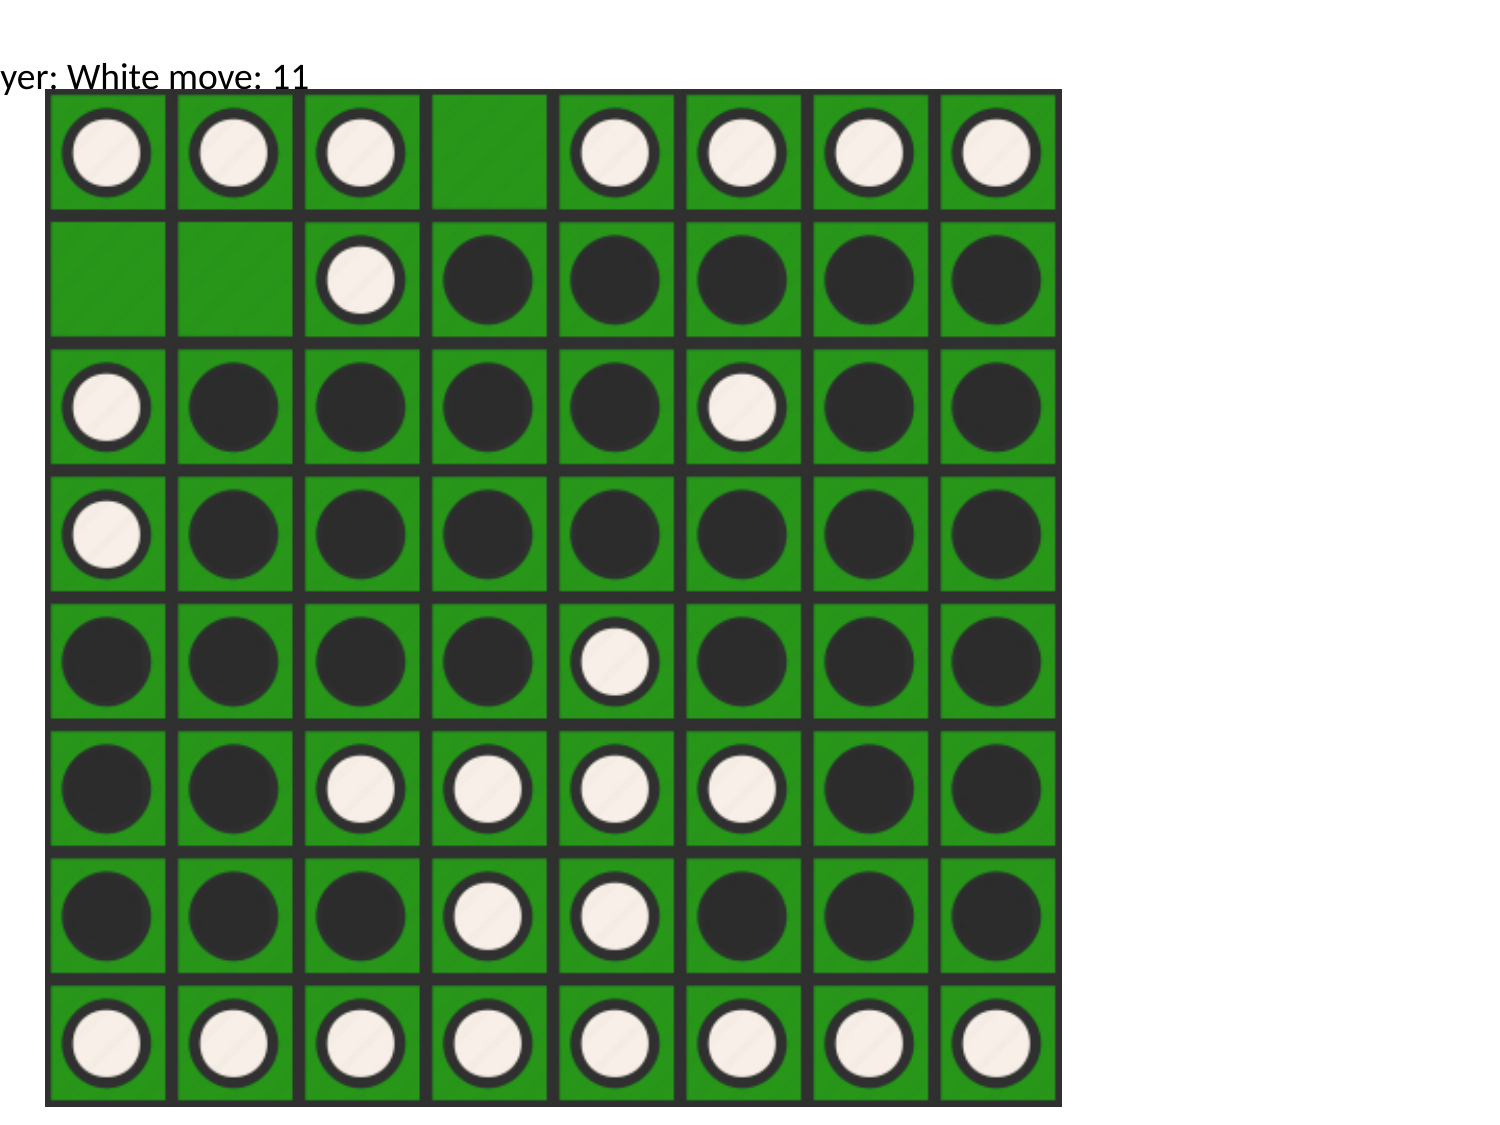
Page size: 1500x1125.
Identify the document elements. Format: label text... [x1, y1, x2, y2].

picture [44, 89, 1062, 1107]
text_box turn: 58 player: White move: 11 [0, 44, 325, 105]
